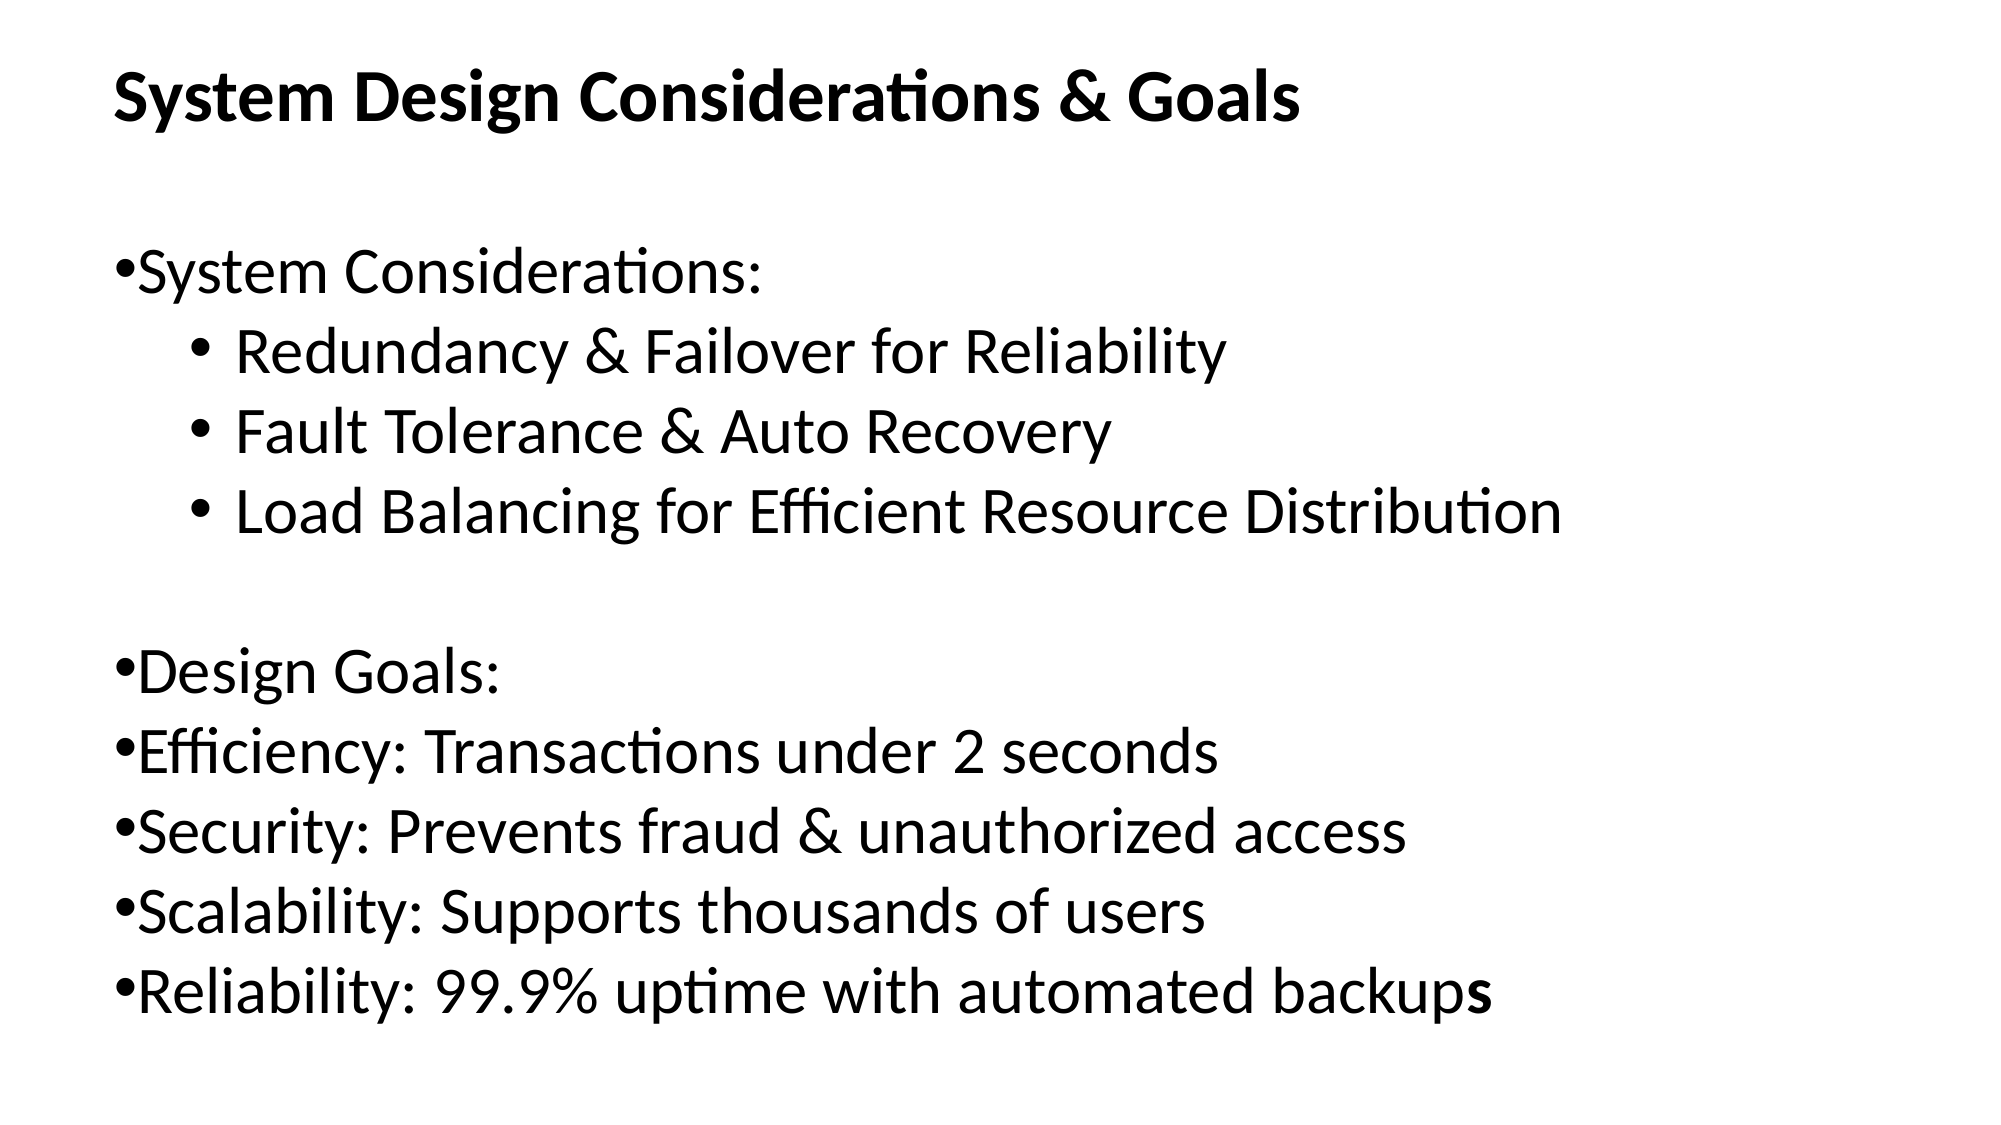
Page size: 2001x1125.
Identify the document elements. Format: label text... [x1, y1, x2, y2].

text_box System Design Considerations & Goals System Considerations: Redundancy & Failover for Reliability Fault Tolerance & Auto Recovery Load Balancing for Efficient Resource Distribution Design Goals: Efficiency: Transactions under 2 seconds Security: Prevents fraud & unauthorized access Scalability: Supports thousands of users Reliability: 99.9% uptime with automated backups [99, 39, 1901, 1114]
